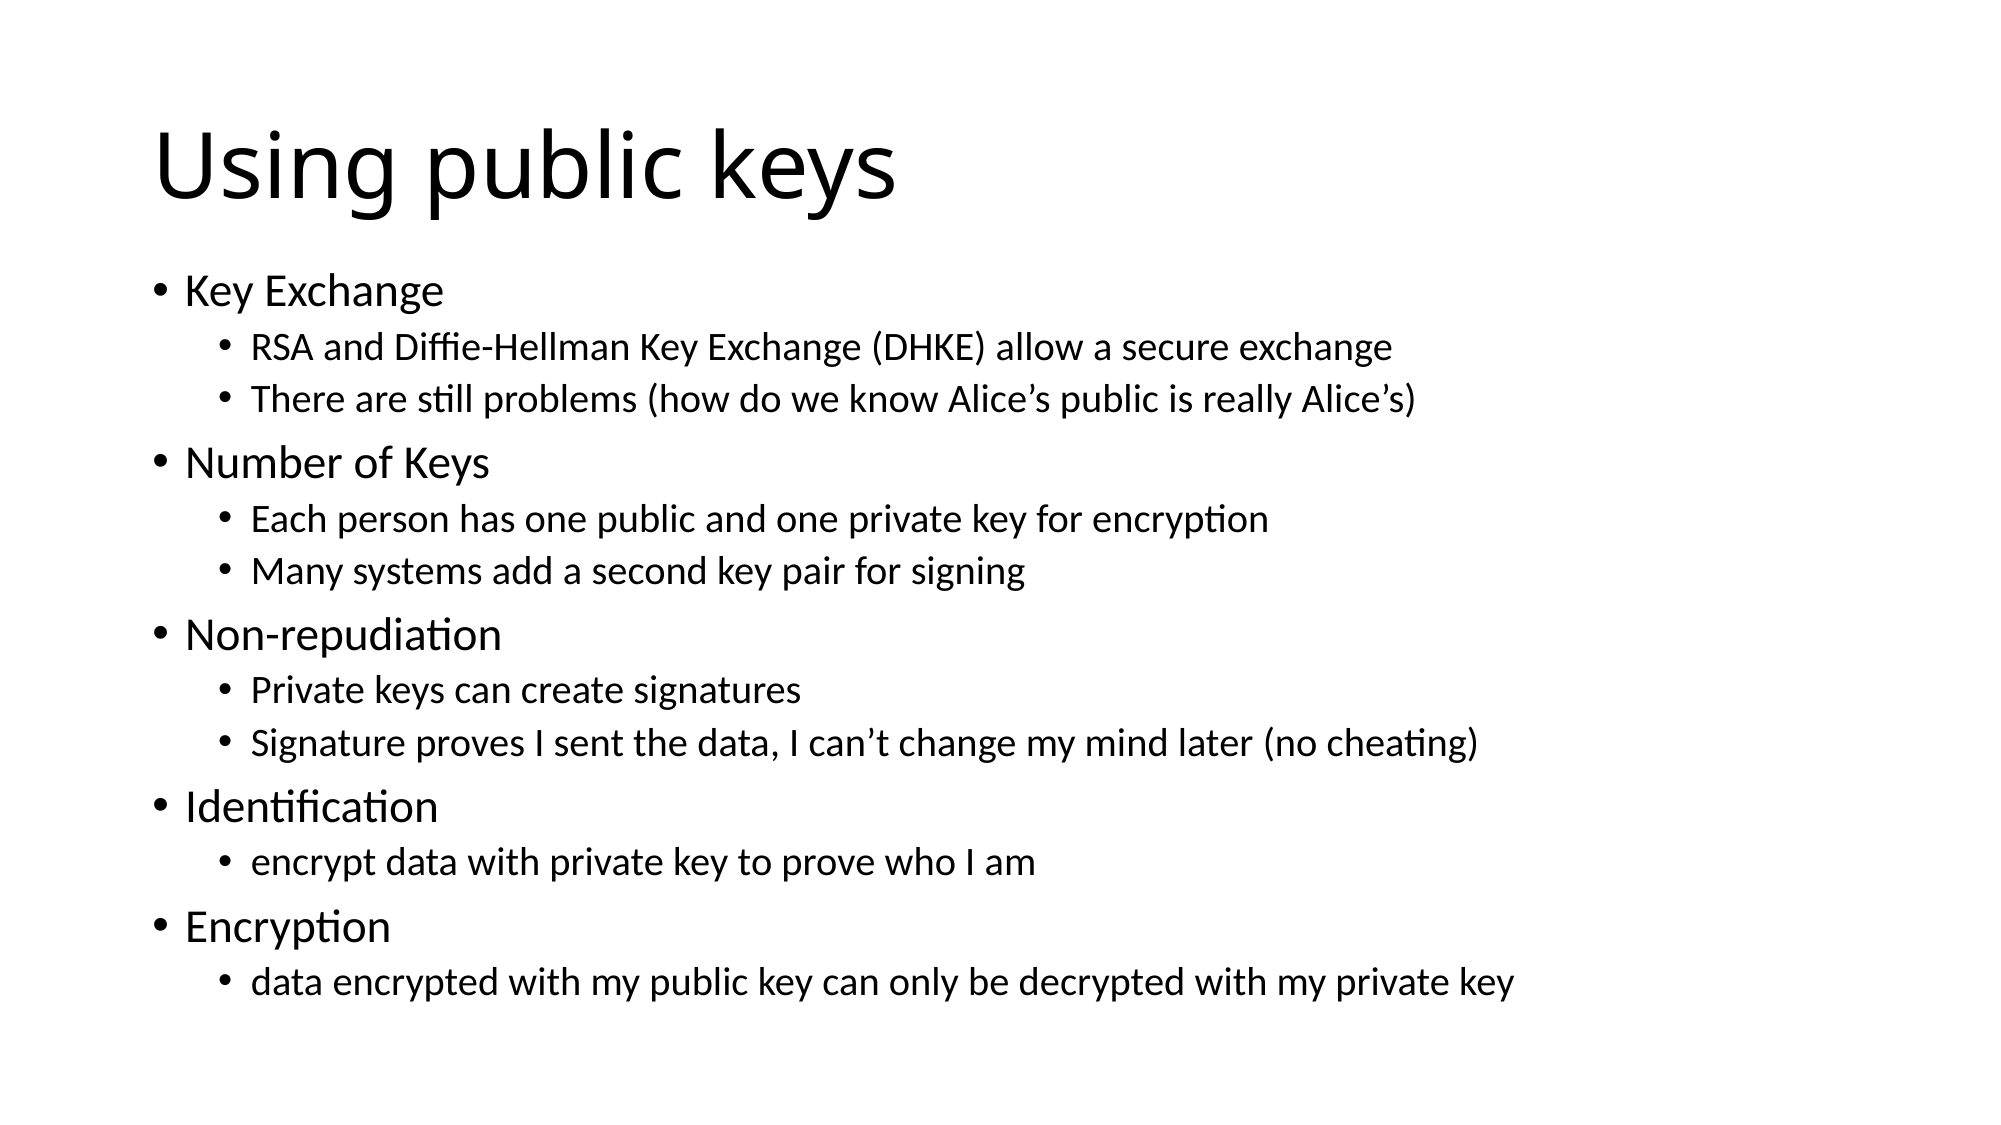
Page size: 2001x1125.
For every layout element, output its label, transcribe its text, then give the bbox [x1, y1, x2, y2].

title Using public keys [137, 59, 1863, 258]
list Key Exchange RSA and Diffie-Hellman Key Exchange (DHKE) allow a secure exchange There are still problems (how do we know Alice’s public is really Alice’s) Number of Keys Each person has one public and one private key for encryption Many systems add a second key pair for signing Non-repudiation Private keys can create signatures Signature proves I sent the data, I can’t change my mind later (no cheating) Identification encrypt data with private key to prove who I am Encryption data encrypted with my public key can only be decrypted with my private key [137, 258, 1863, 1014]
